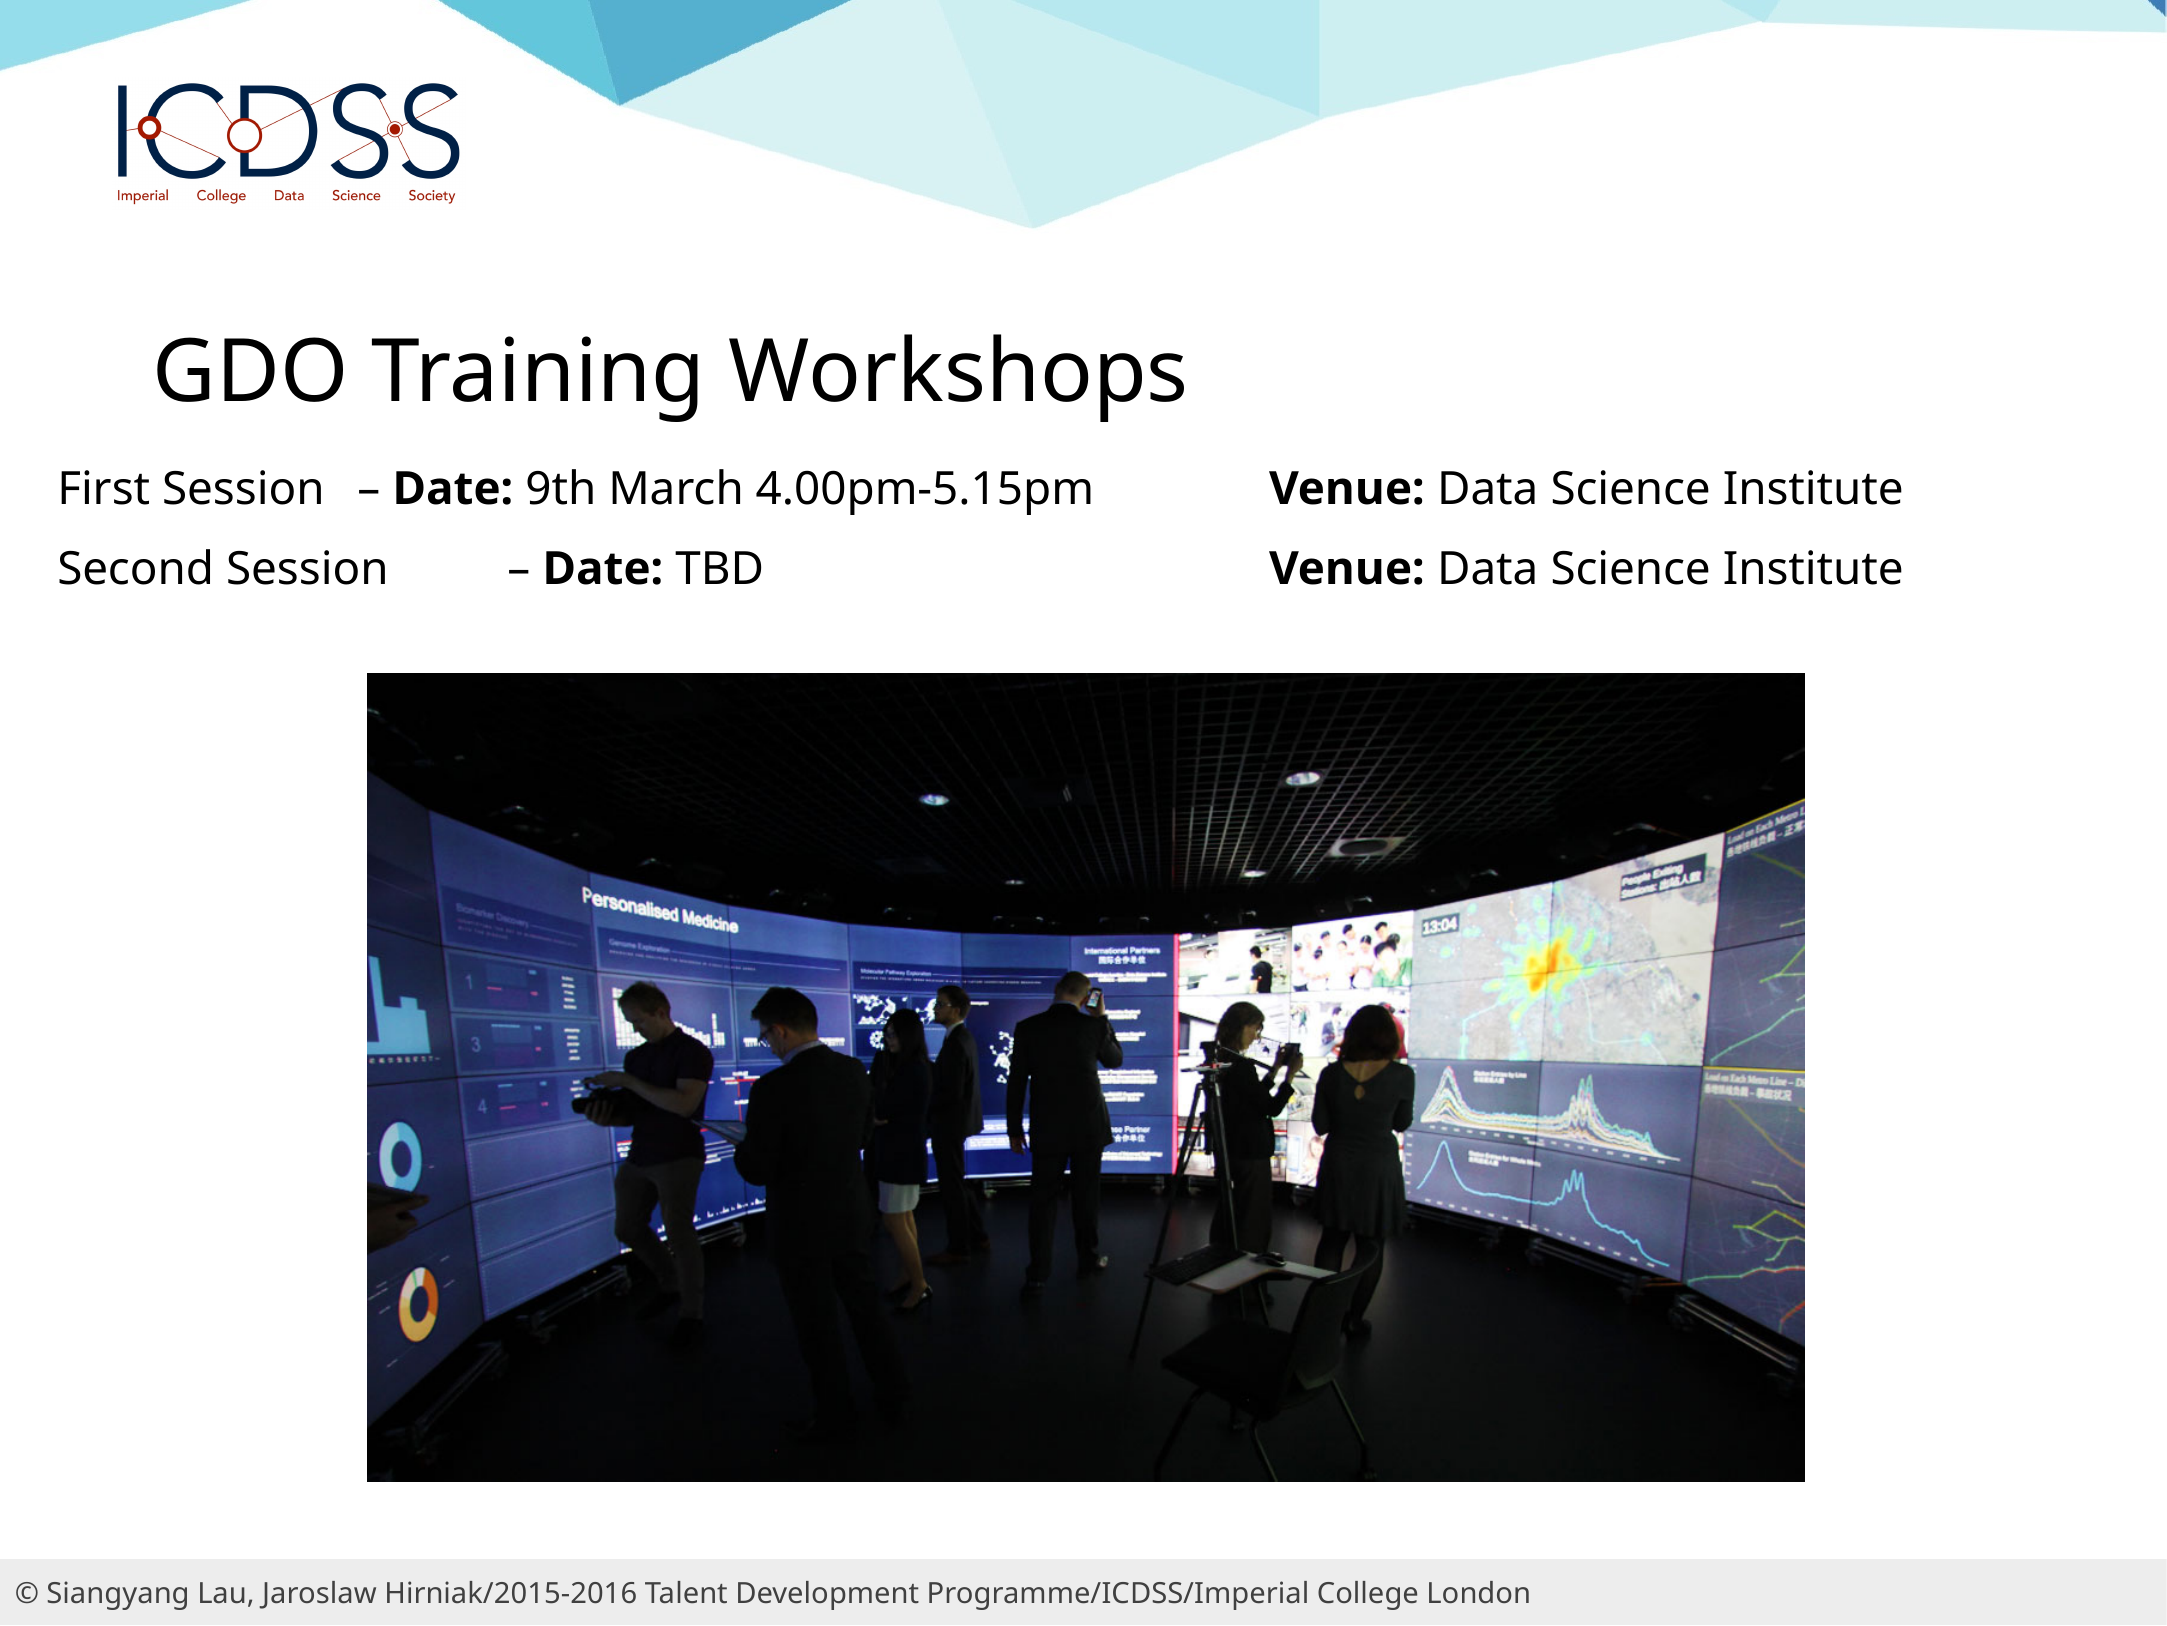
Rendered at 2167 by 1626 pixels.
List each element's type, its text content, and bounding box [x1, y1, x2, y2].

picture [0, 0, 2167, 249]
text_box First Session – Date: 9th March 4.00pm-5.15pm Venue: Data Science Institute Second Session – Date: TBD Venue: Data Science Institute [42, 451, 1919, 601]
text_box GDO Training Workshops [137, 306, 1609, 431]
picture [367, 673, 1805, 1482]
